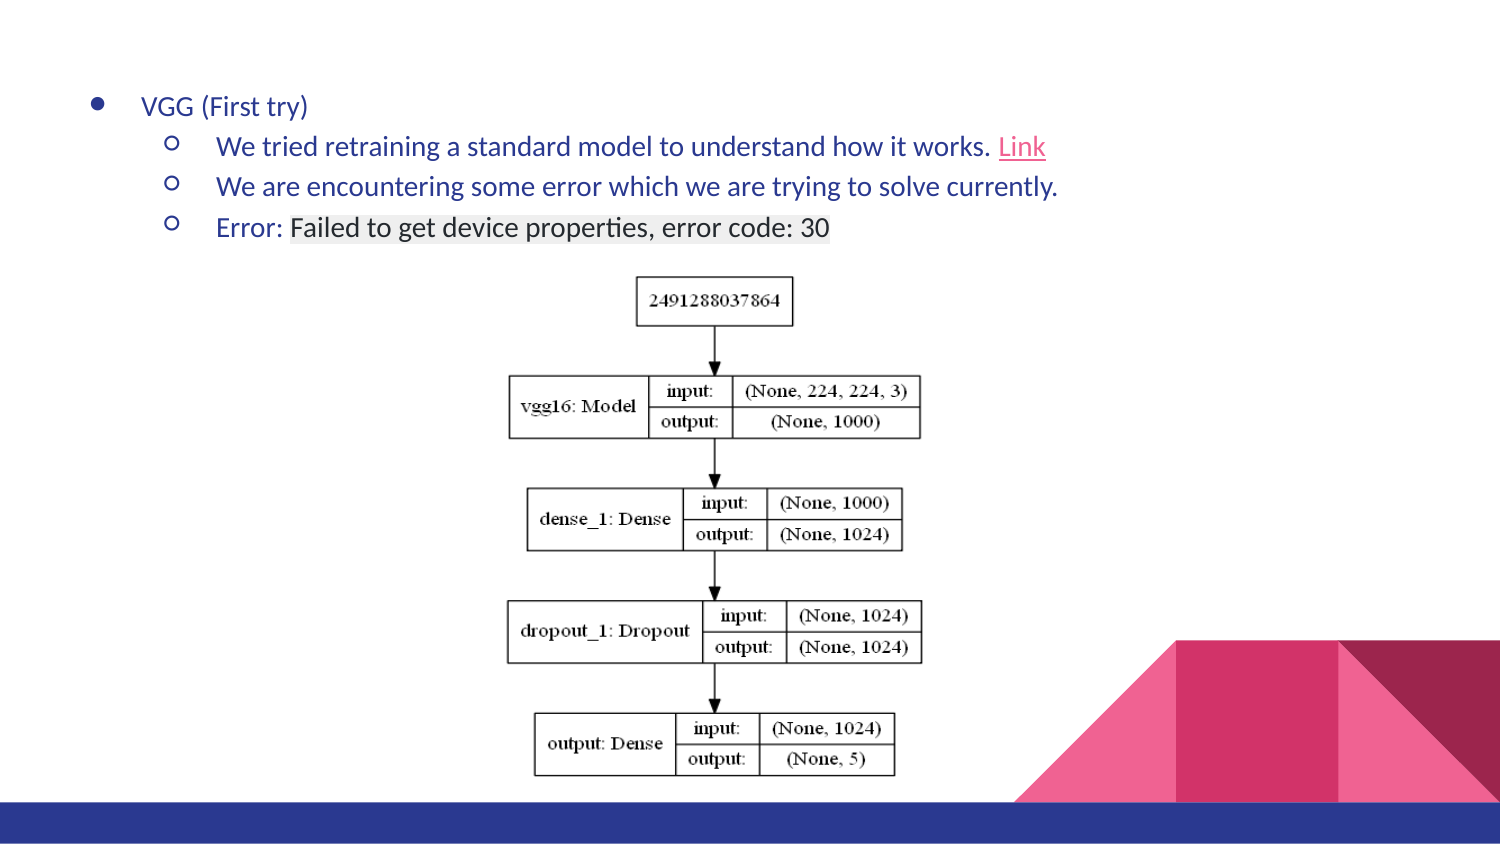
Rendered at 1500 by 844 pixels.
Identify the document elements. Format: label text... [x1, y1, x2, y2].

picture [502, 271, 929, 783]
title VGG (First try) We tried retraining a standard model to understand how it works. Link We are encountering some error which we are trying to solve currently. Error: Failed to get device properties, error code: 30 [51, 67, 1449, 167]
